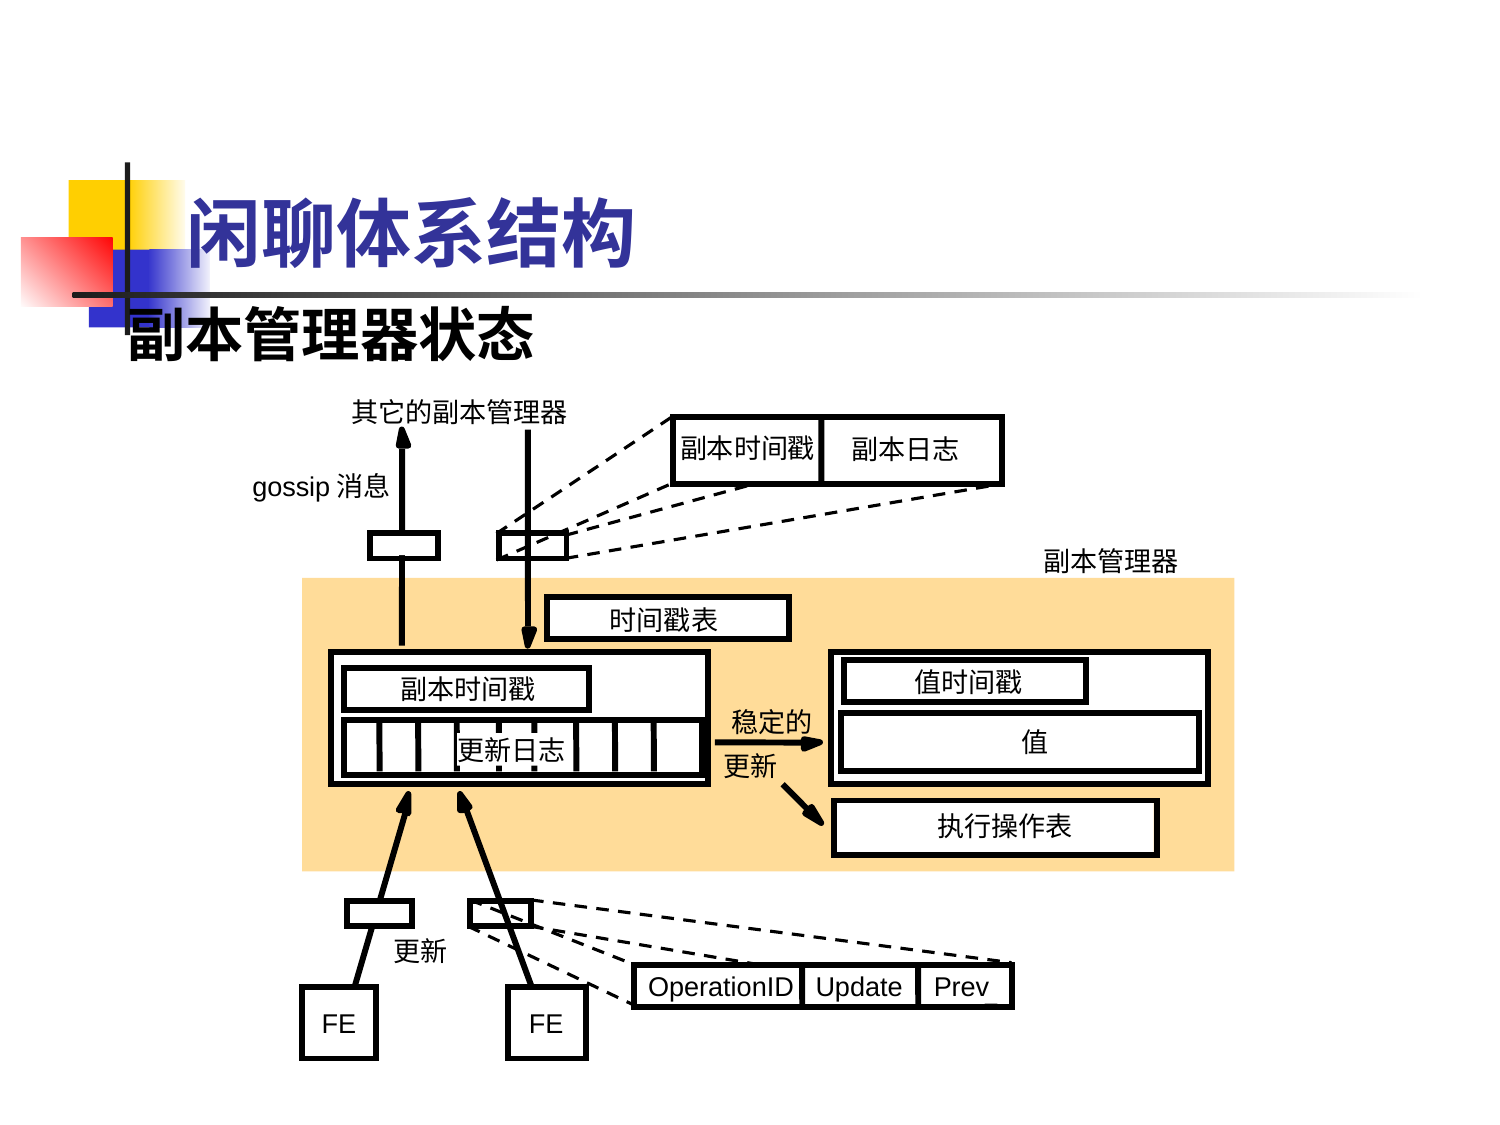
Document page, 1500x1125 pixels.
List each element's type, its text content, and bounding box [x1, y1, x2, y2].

title 闲聊体系结构 [171, 137, 1282, 285]
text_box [254, 395, 1235, 1059]
list 副本管理器状态 [112, 290, 1436, 1071]
